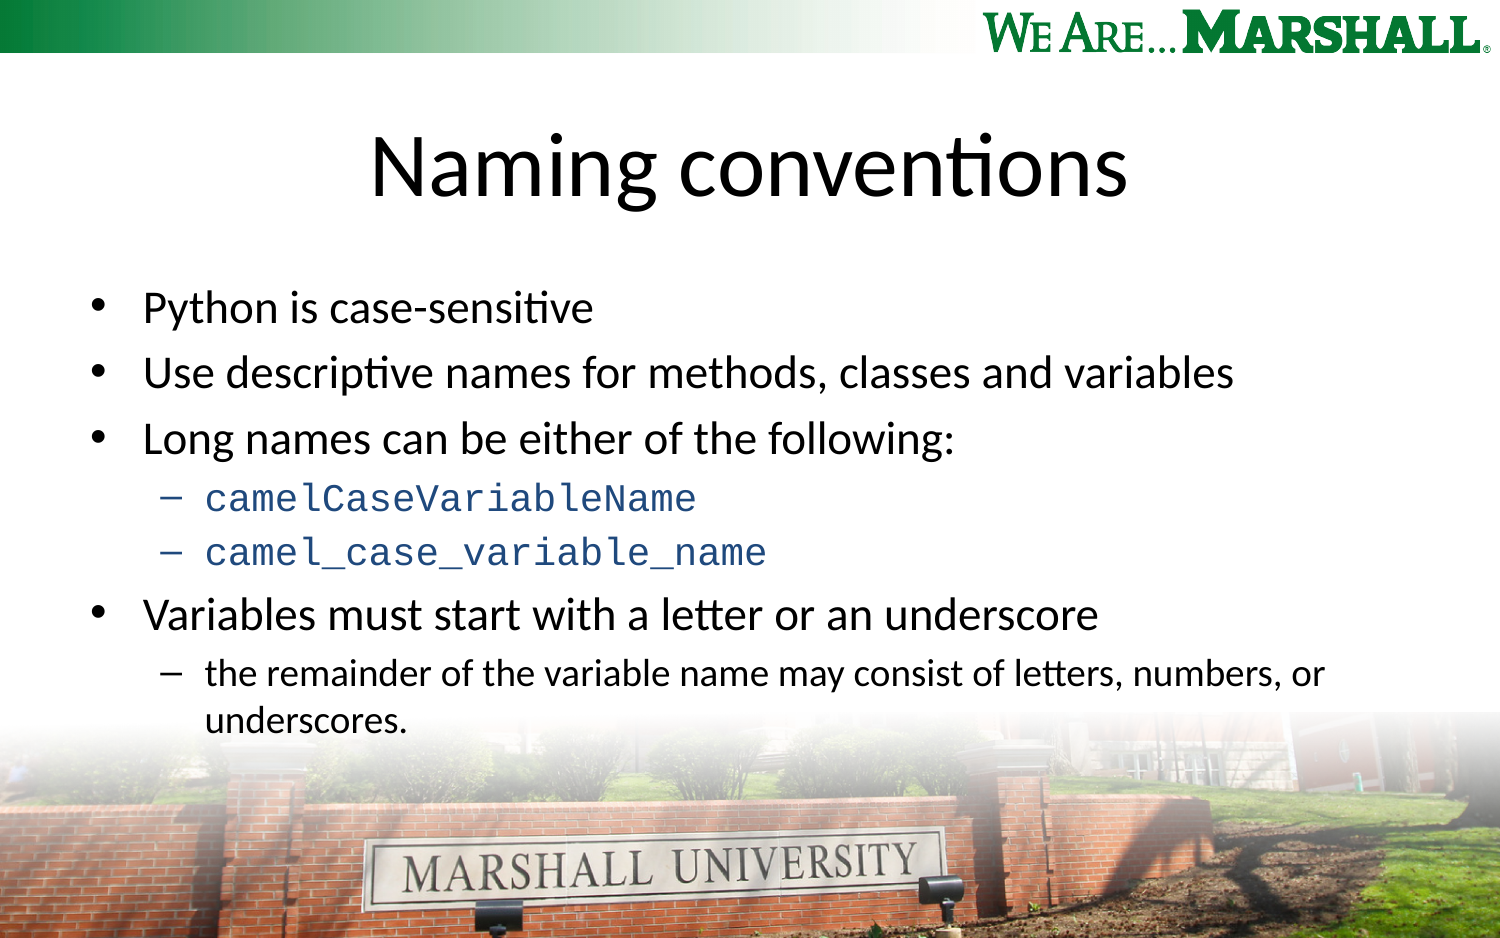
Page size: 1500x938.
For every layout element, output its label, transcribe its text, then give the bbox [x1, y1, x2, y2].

picture [0, 0, 1500, 938]
title Naming conventions [75, 81, 1425, 238]
list Python is case-sensitive Use descriptive names for methods, classes and variables Long names can be either of the following: camelCaseVariableName camel_case_variable_name Variables must start with a letter or an underscore the remainder of the variable name may consist of letters, numbers, or underscores. [75, 268, 1425, 750]
